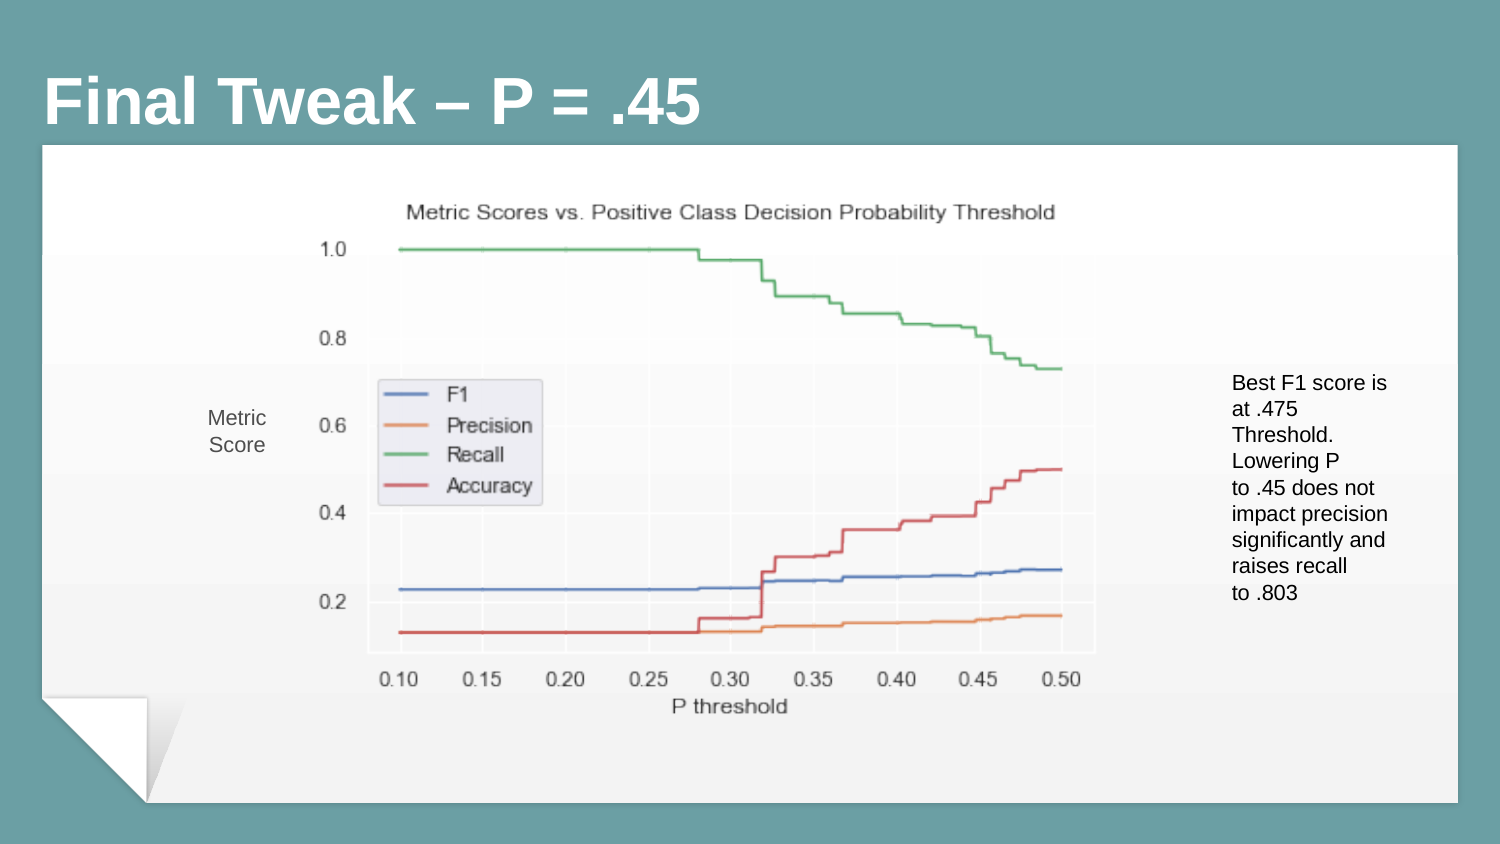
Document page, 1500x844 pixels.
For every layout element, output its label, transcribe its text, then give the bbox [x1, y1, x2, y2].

text_box Best F1 score is at .475 Threshold. Lowering P to .45 does not impact precision significantly and raises recall to .803 [1217, 360, 1414, 612]
picture [299, 163, 1137, 723]
text_box Metric Score [180, 396, 294, 464]
title Final Tweak – P = .45 [43, 21, 1450, 138]
